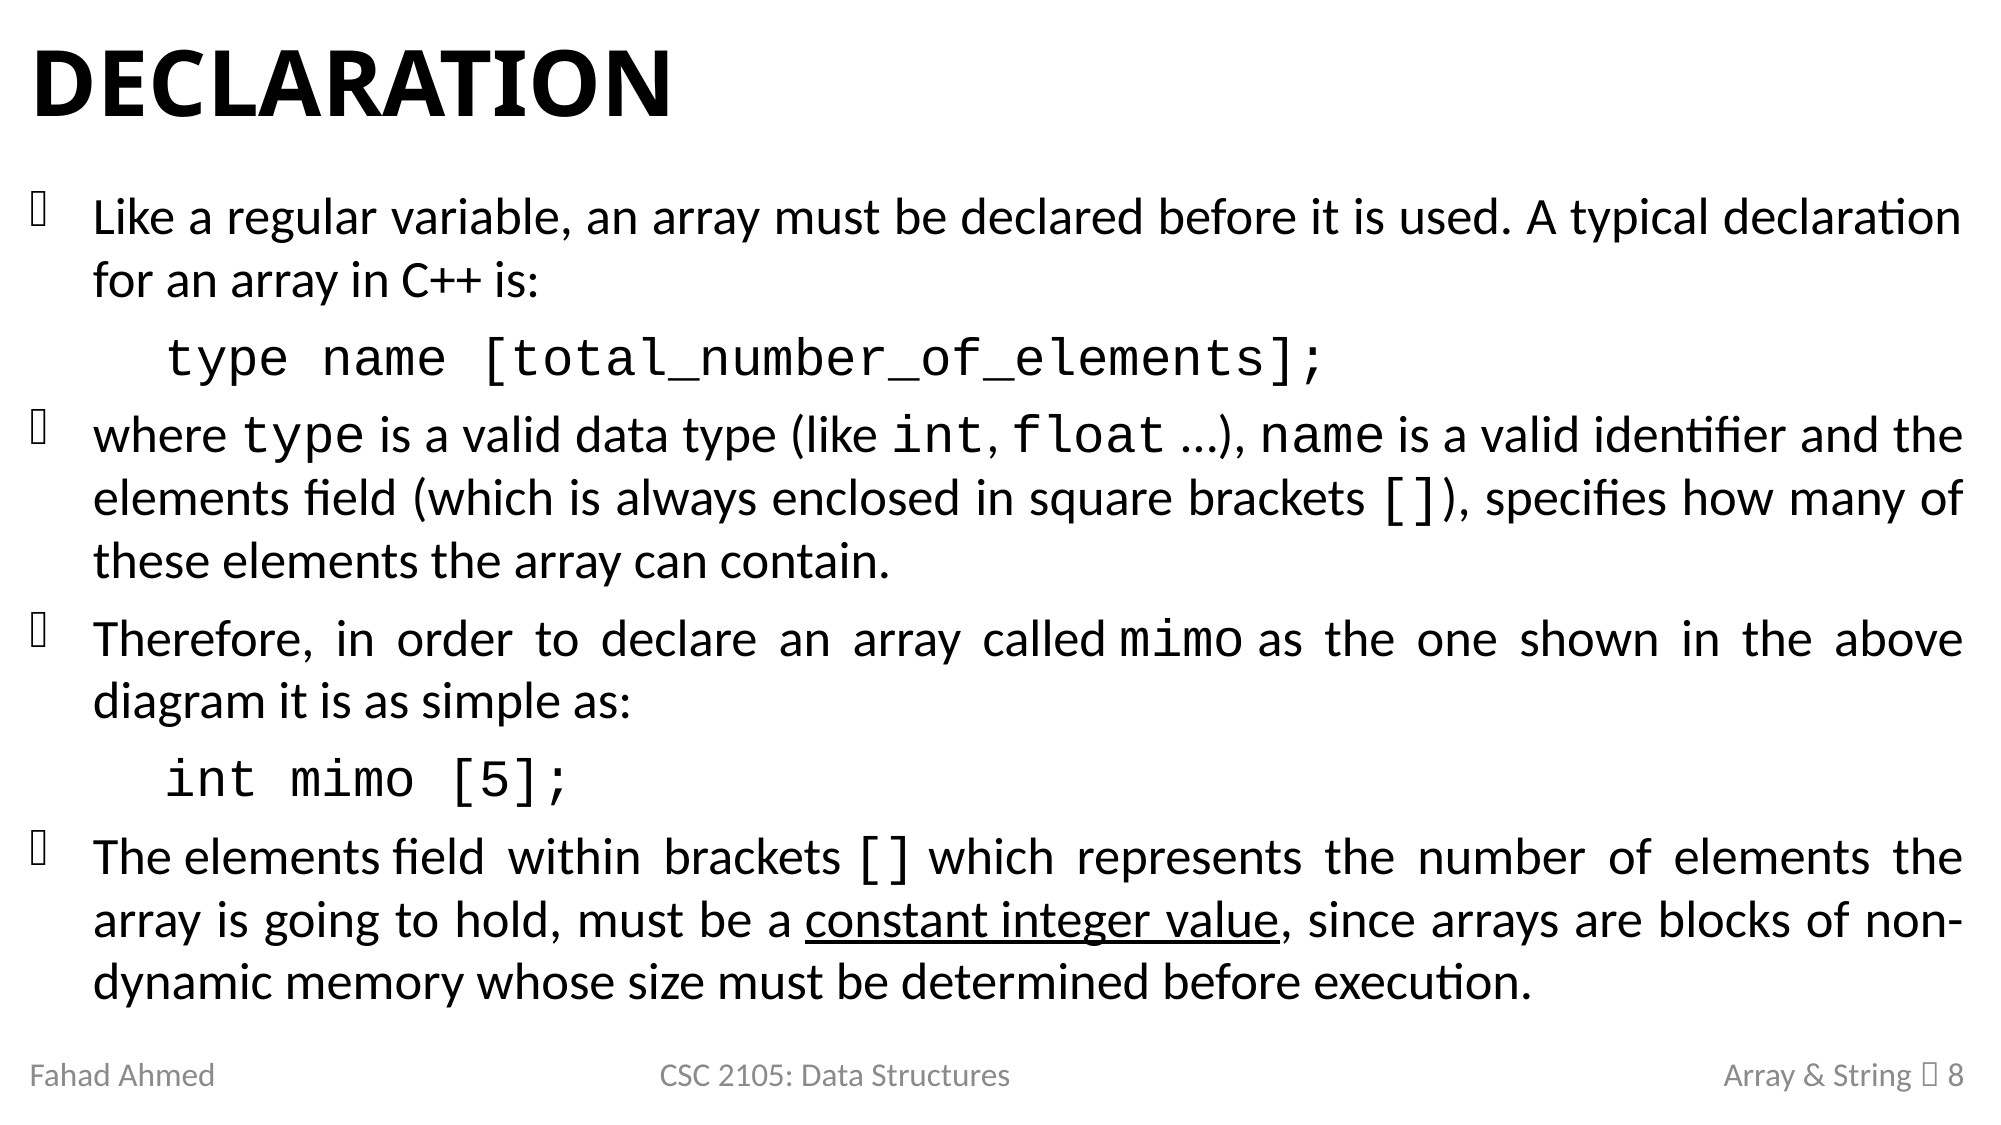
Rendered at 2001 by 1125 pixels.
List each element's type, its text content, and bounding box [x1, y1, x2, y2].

slide_number Array & String  8 [1156, 1042, 1980, 1103]
footer CSC 2105: Data Structures [583, 1042, 1088, 1103]
list Like a regular variable, an array must be declared before it is used. A typical declaration for an array in C++ is: type name [total_number_of_elements]; where type is a valid data type (like int, float …), name is a valid identifier and the elements field (which is always enclosed in square brackets []), specifies how many of these elements the array can contain. Therefore, in order to declare an array called mimo as the one shown in the above diagram it is as simple as: int mimo [5]; The elements field within brackets [] which represents the number of elements the array is going to hold, must be a constant integer value, since arrays are blocks of non-dynamic memory whose size must be determined before execution. [14, 174, 1980, 1023]
slide_number Fahad Ahmed [14, 1042, 377, 1103]
title Declaration [14, 16, 1980, 159]
